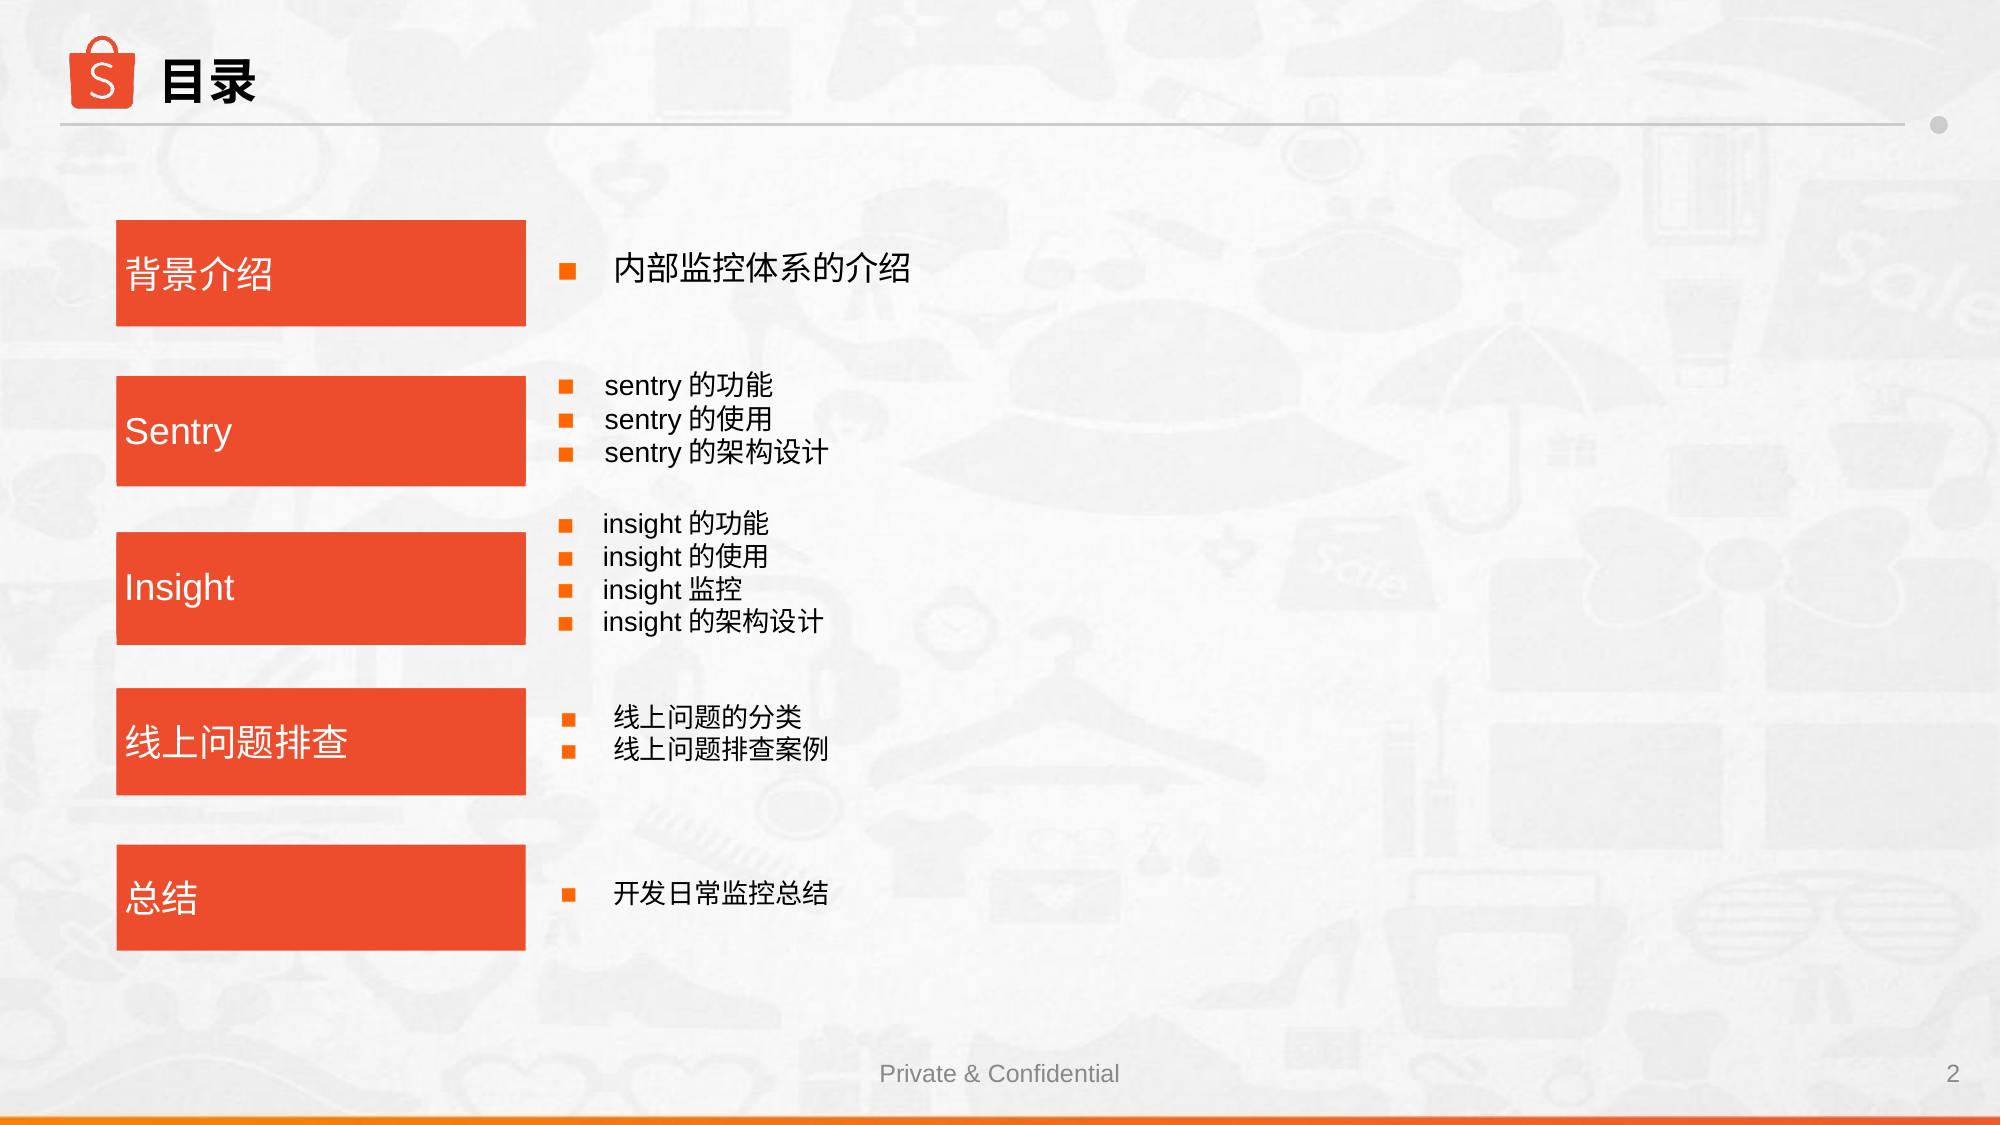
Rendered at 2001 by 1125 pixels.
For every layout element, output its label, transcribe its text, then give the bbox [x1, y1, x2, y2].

list 内部监控体系的介绍 [548, 240, 1573, 307]
text_box 开发日常监控总结 [548, 868, 1573, 917]
slide_number ‹#› [1936, 738, 1968, 1125]
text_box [116, 219, 526, 327]
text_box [116, 688, 526, 795]
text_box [116, 844, 526, 951]
list sentry的功能 sentry的使用 sentry的架构设计 [548, 359, 1573, 499]
title 目录 [151, 42, 1905, 125]
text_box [116, 375, 526, 483]
text_box 线上问题的分类 线上问题排查案例 [548, 693, 1573, 773]
text_box Private & Confidential [662, 1050, 1338, 1096]
list insight的功能 insight的使用 insight监控 insight的架构设计 [548, 499, 1573, 672]
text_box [116, 534, 526, 636]
picture [0, 0, 2000, 1125]
